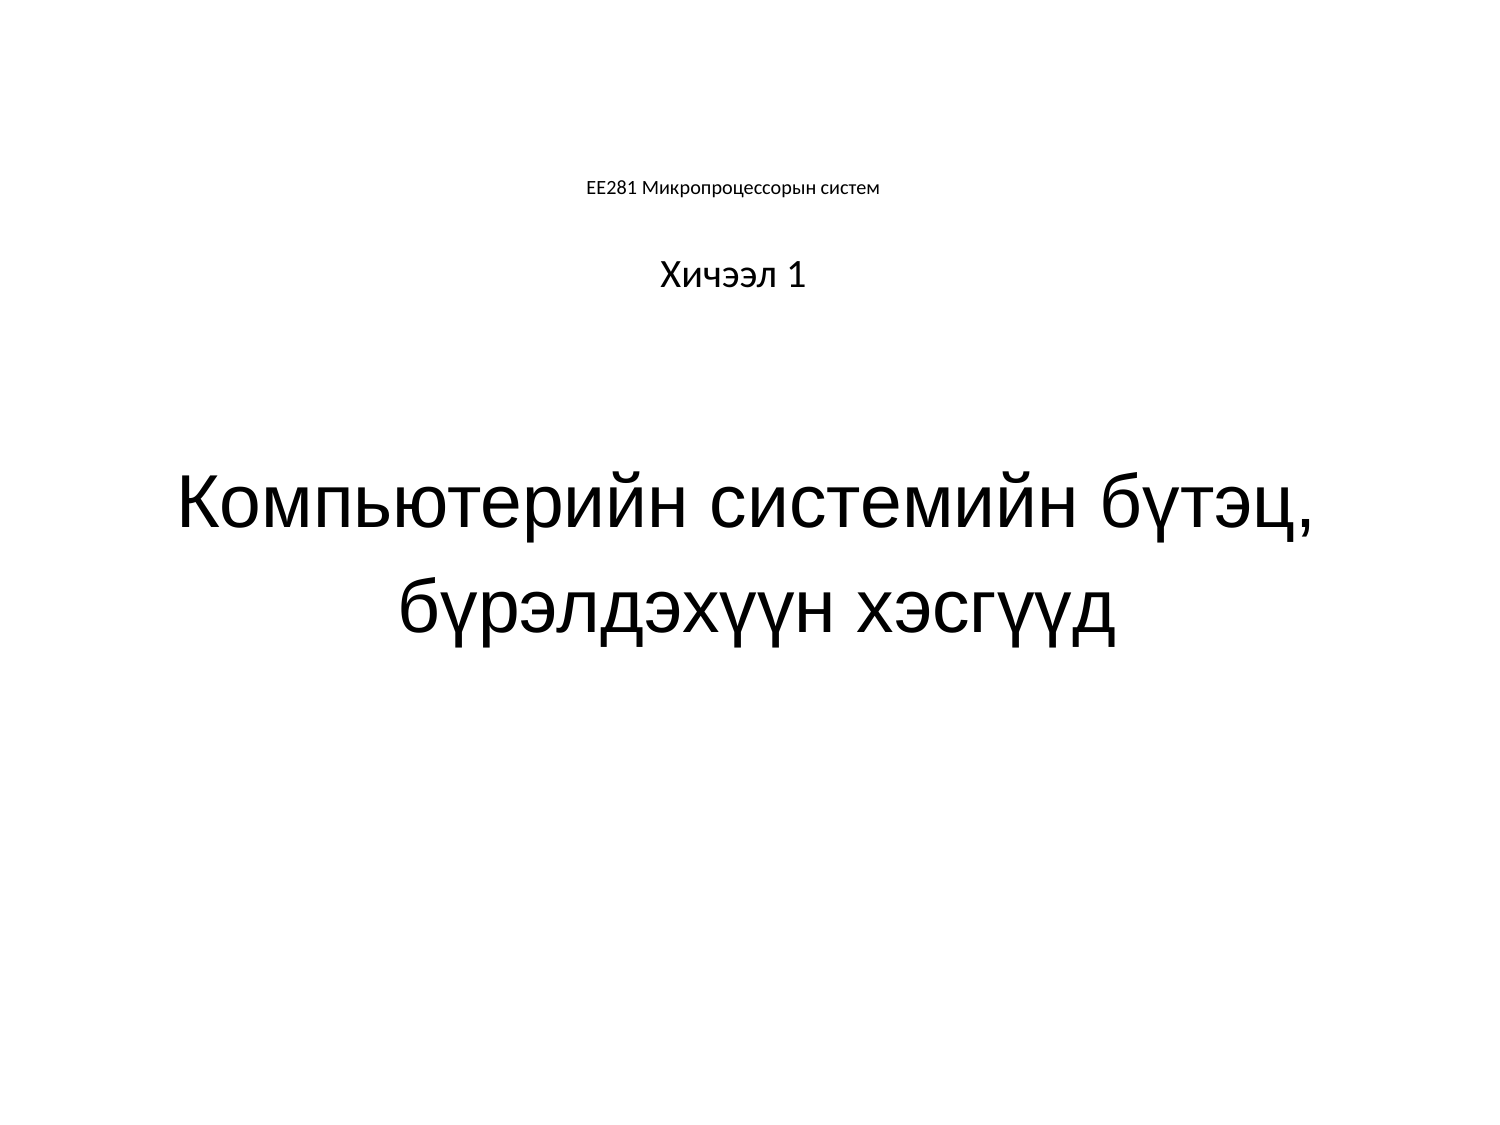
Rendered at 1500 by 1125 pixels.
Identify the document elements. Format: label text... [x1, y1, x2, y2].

list Компьютерийн системийн бүтэц, бүрэлдэхүүн хэсгүүд [82, 445, 1432, 809]
title EE281 Микропроцессорын систем Хичээл 1 [58, 117, 1409, 305]
